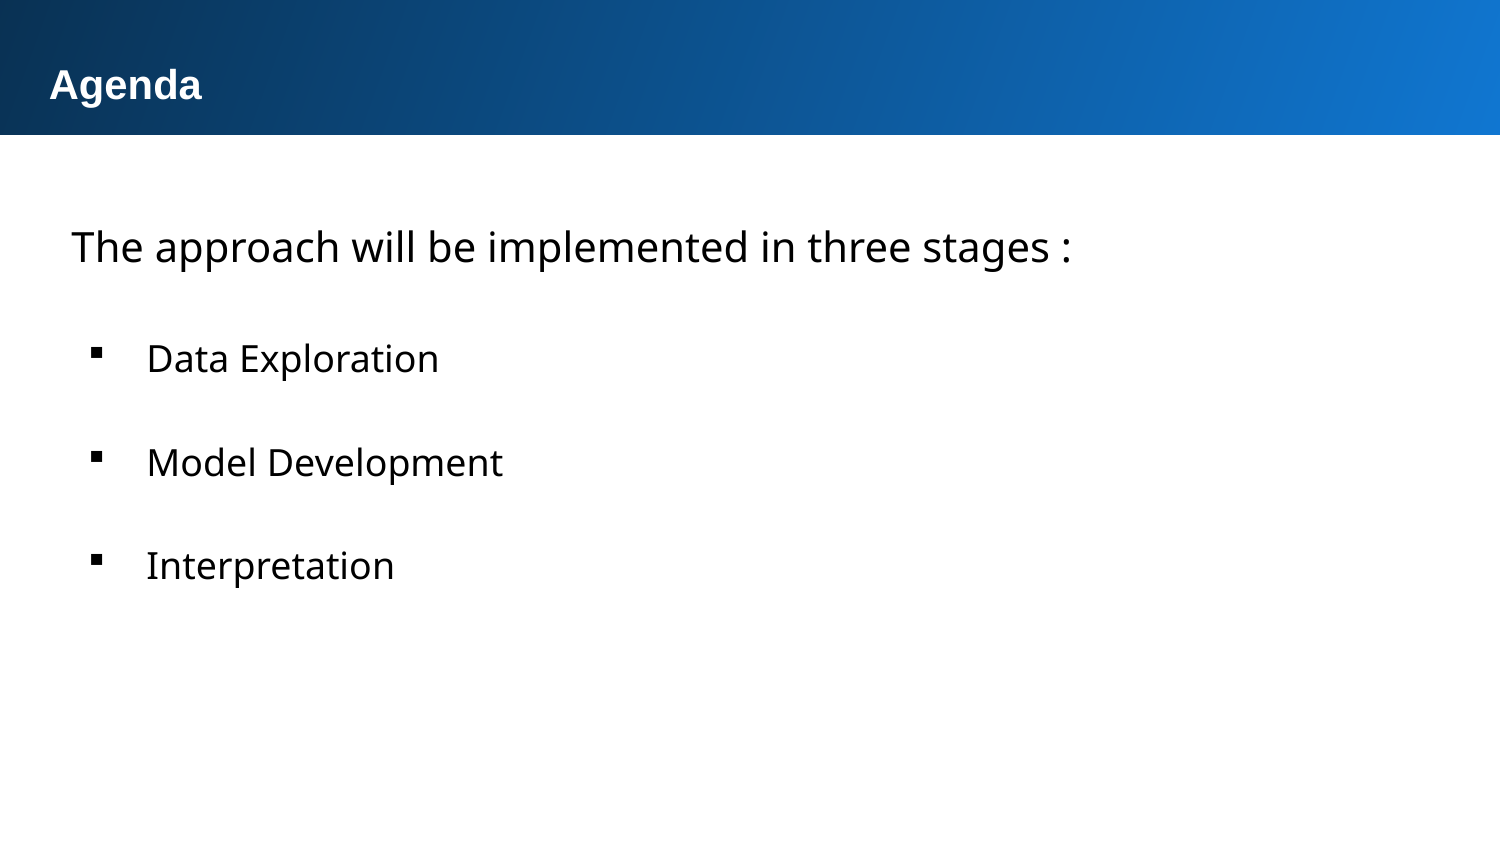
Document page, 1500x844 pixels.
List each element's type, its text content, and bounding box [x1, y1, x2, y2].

text_box [0, 0, 1500, 135]
text_box Agenda [33, 43, 1439, 124]
text_box The approach will be implemented in three stages : Data Exploration Model Development Interpretation [56, 198, 1412, 660]
